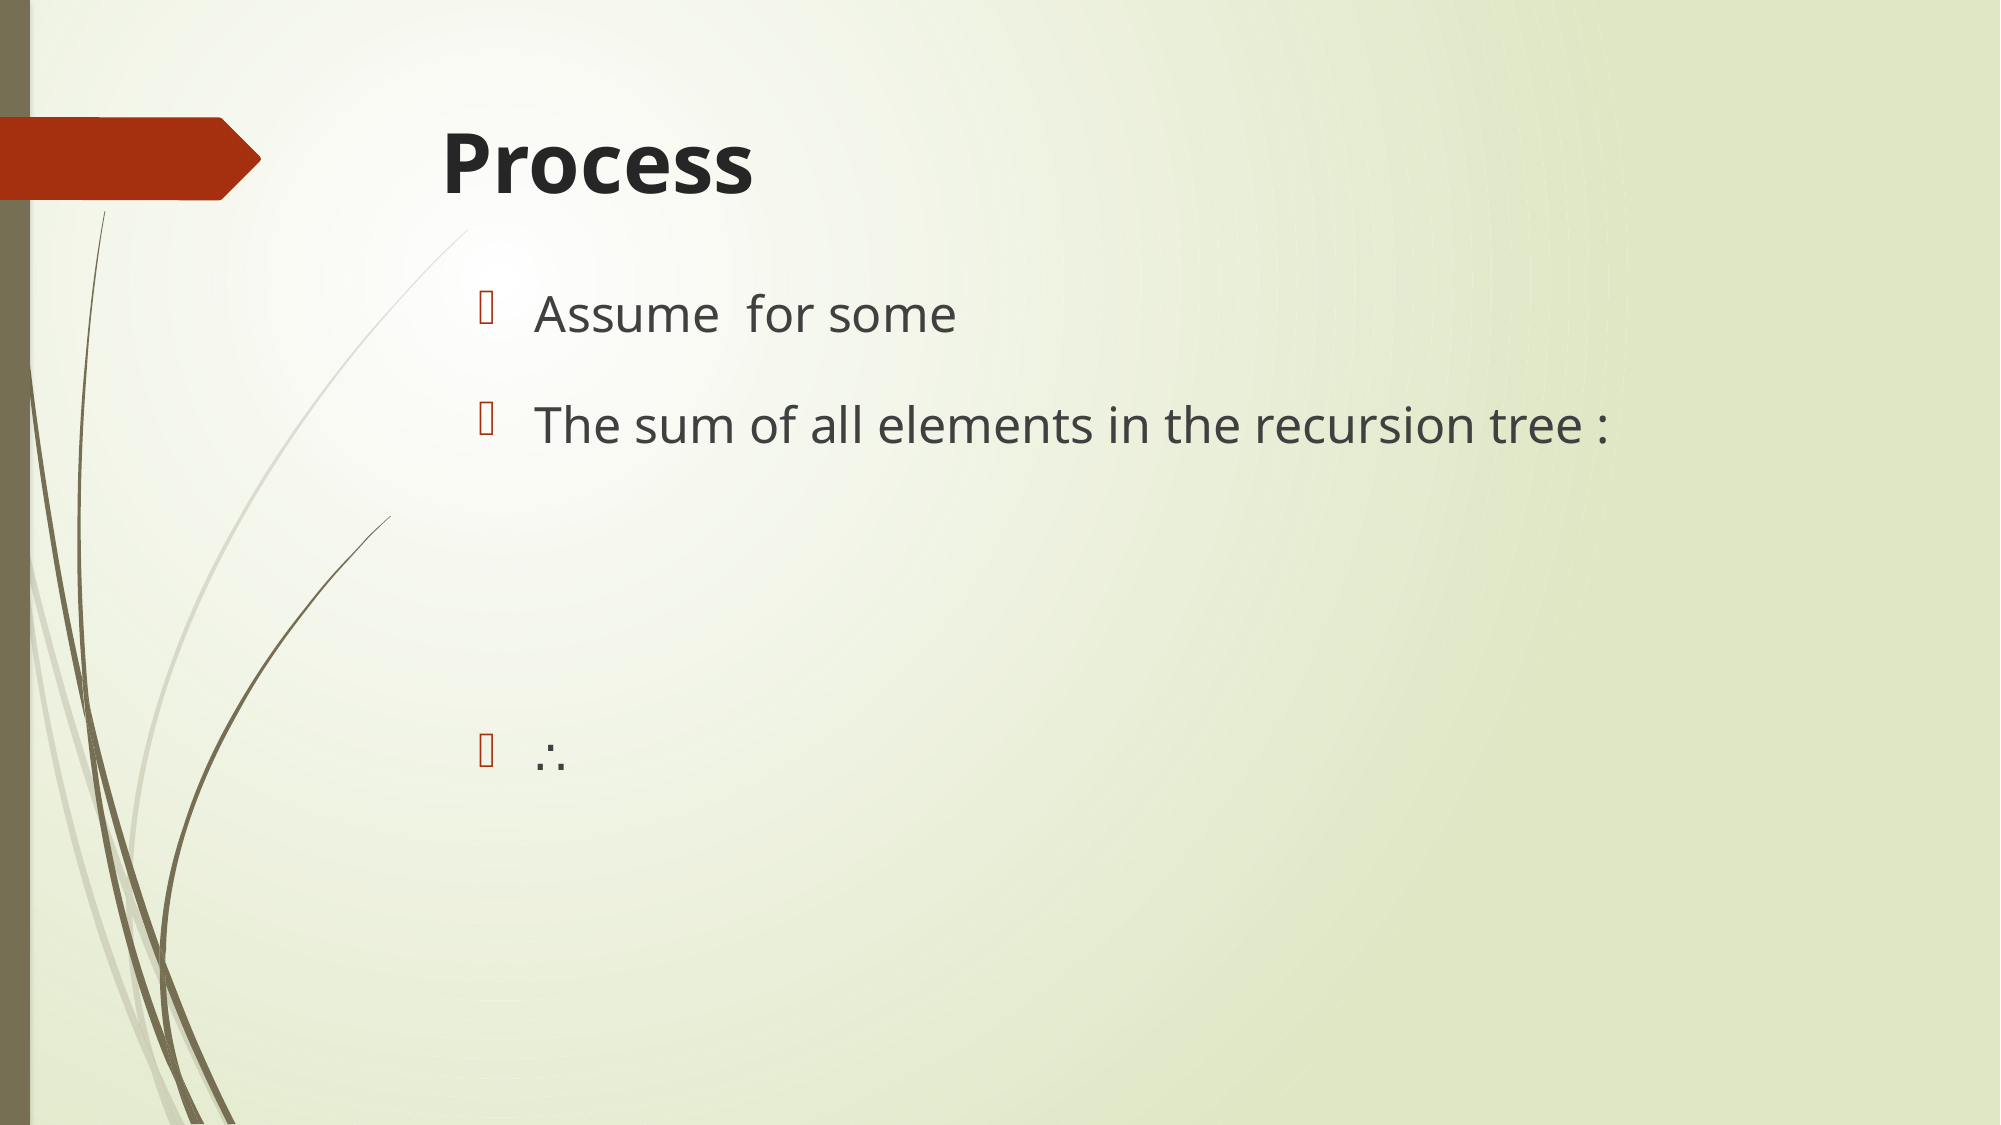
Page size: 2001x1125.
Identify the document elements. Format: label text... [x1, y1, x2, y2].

title Process [425, 102, 1888, 217]
